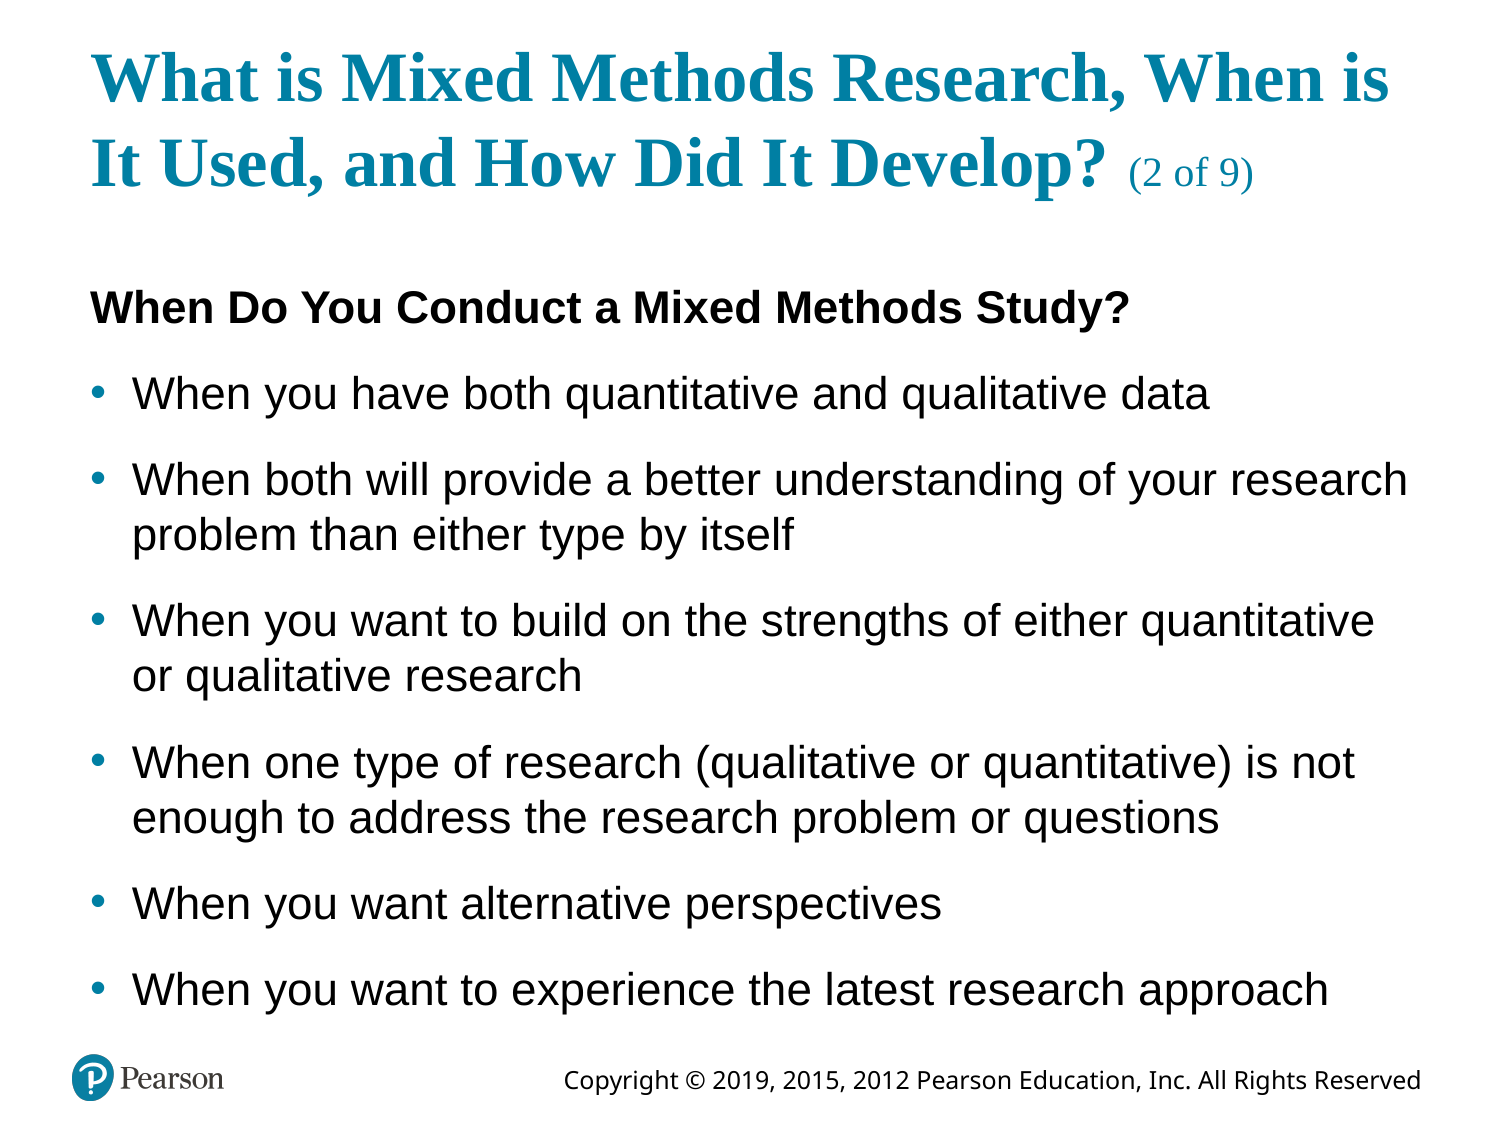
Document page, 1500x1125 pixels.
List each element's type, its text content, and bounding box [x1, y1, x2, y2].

list When Do You Conduct a Mixed Methods Study? When you have both quantitative and qualitative data When both will provide a better understanding of your research problem than either type by itself When you want to build on the strengths of either quantitative or qualitative research When one type of research (qualitative or quantitative) is not enough to address the research problem or questions When you want alternative perspectives When you want to experience the latest research approach [75, 262, 1425, 1005]
picture [72, 1087, 83, 1101]
picture [72, 1054, 88, 1070]
picture [98, 1054, 224, 1101]
title What is Mixed Methods Research, When is It Used, and How Did It Develop? (2 of 9) [75, 35, 1425, 216]
picture [80, 1063, 106, 1088]
